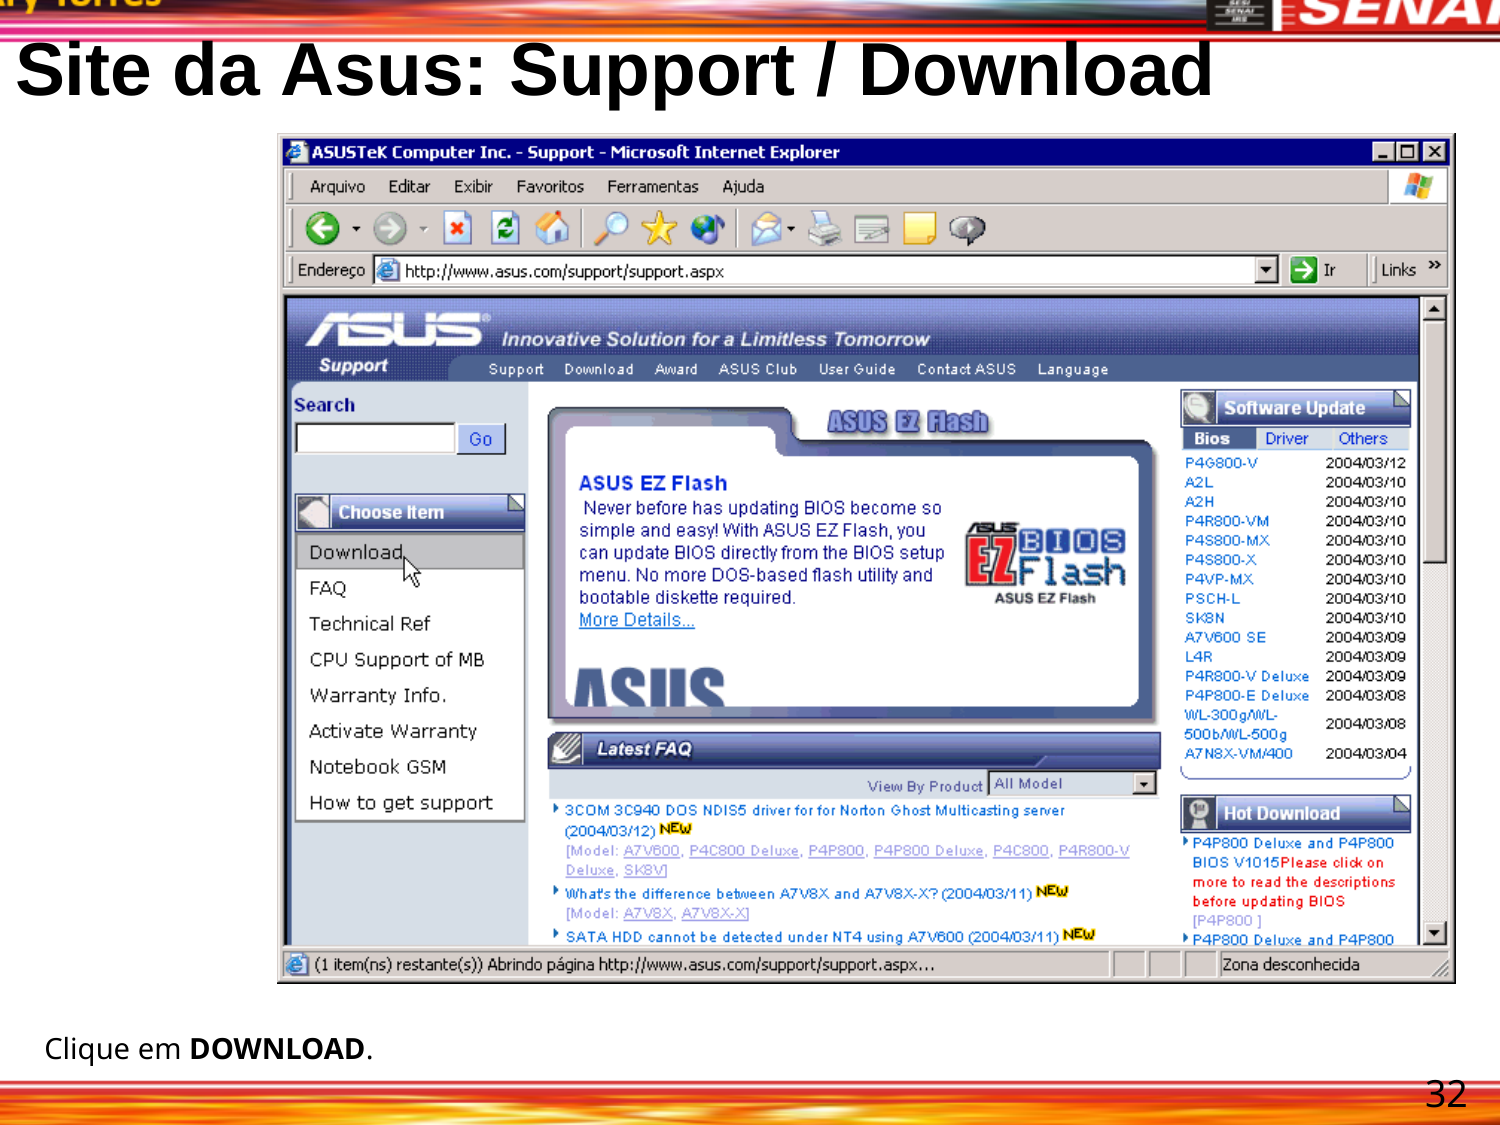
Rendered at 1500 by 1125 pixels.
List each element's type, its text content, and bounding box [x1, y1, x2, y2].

picture [0, 0, 1500, 1125]
slide_number 32 [1395, 1067, 1479, 1125]
title Site da Asus: Support / Download [12, 17, 1218, 208]
text_box Clique em DOWNLOAD. [42, 1028, 412, 1066]
